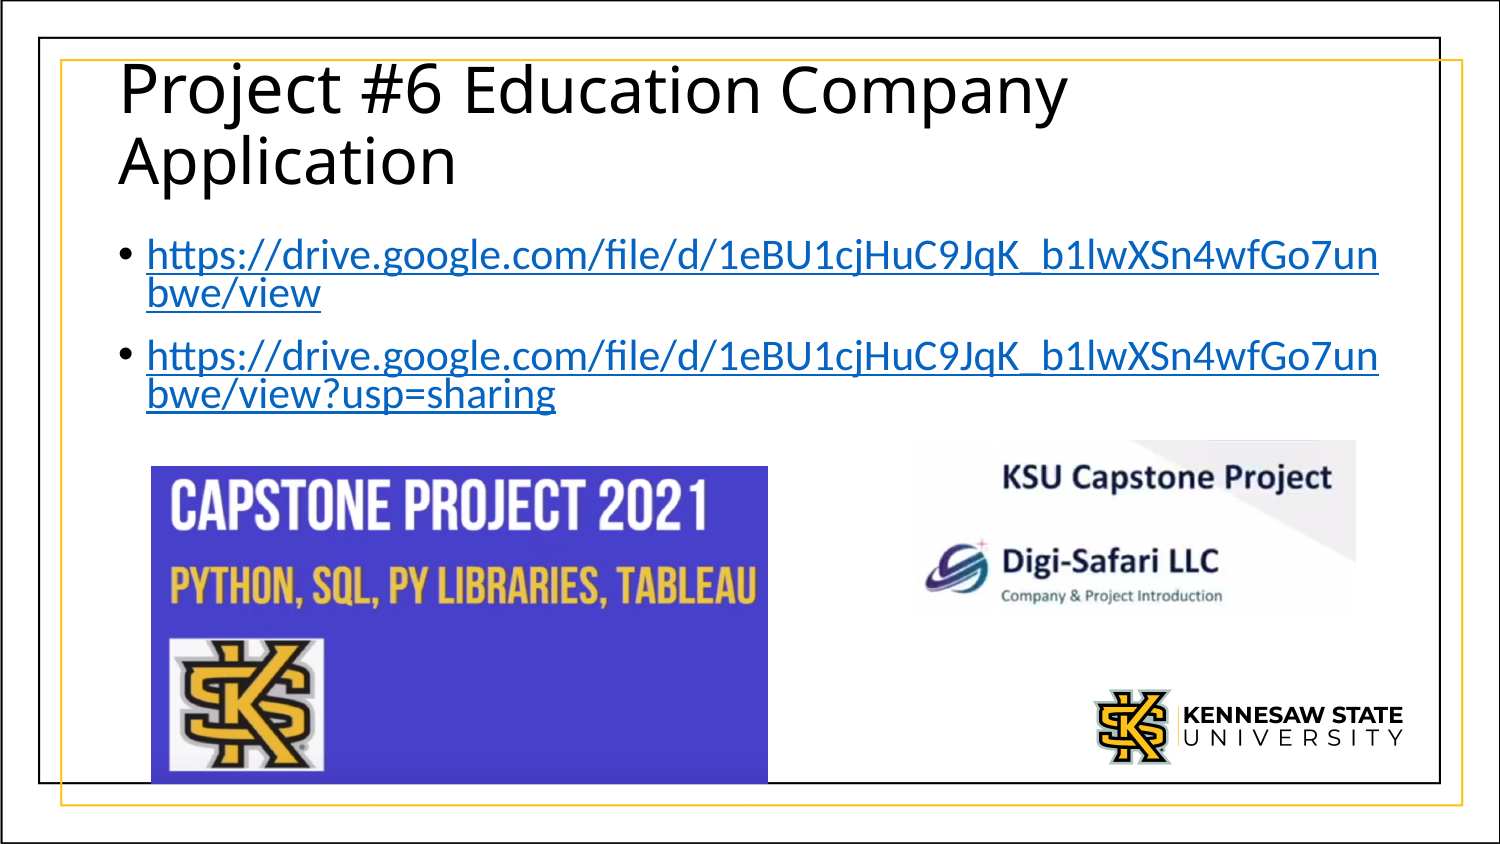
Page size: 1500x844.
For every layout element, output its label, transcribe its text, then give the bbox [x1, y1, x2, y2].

title Project #6 Education Company Application [103, 44, 1397, 208]
picture [0, 0, 1500, 844]
list https://drive.google.com/file/d/1eBU1cjHuC9JqK_b1lwXSn4wfGo7unbwe/view https://drive.google.com/file/d/1eBU1cjHuC9JqK_b1lwXSn4wfGo7unbwe/view?usp=sharing [103, 224, 1397, 760]
